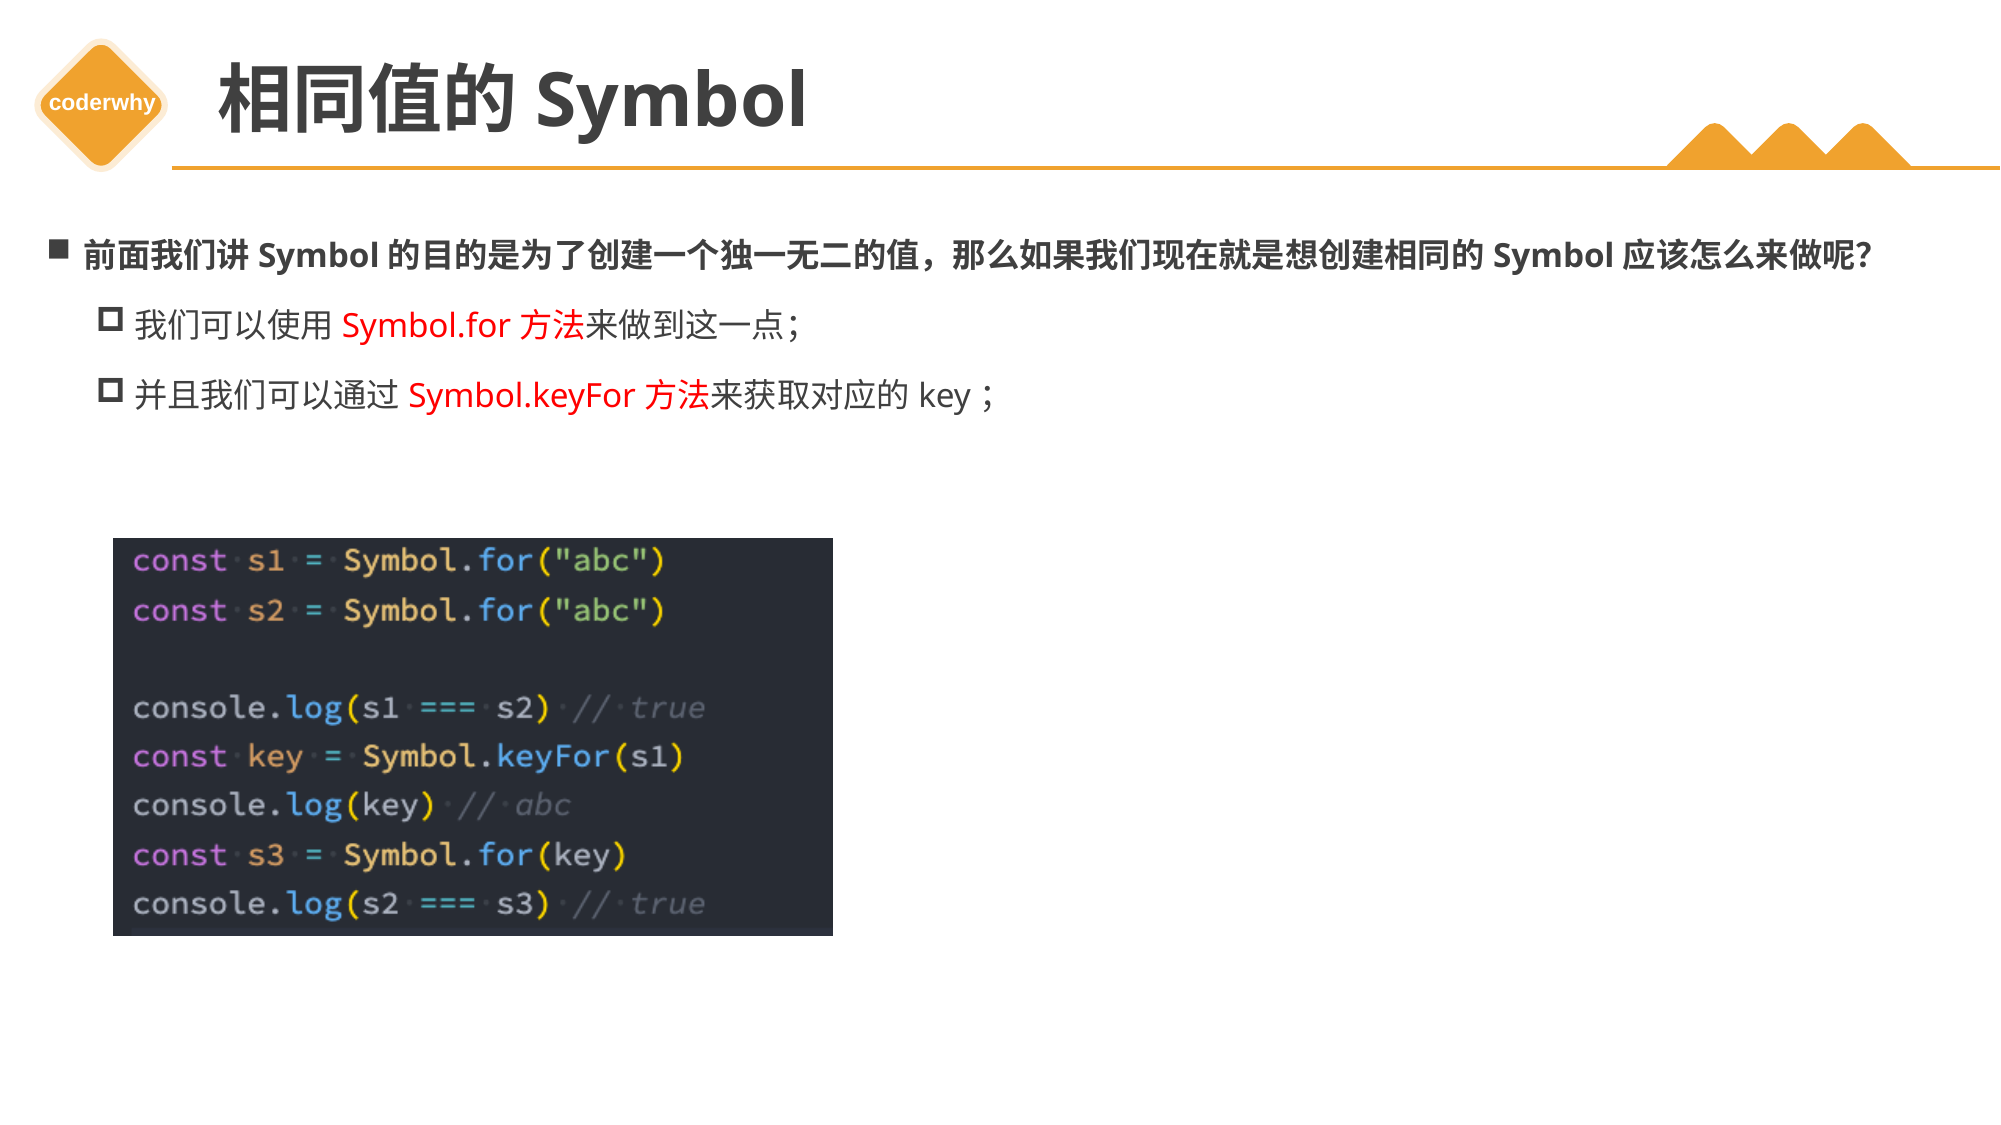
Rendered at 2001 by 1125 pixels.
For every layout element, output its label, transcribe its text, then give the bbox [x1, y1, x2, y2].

title 相同值的Symbol [202, 43, 1857, 161]
list 前面我们讲Symbol的目的是为了创建一个独一无二的值，那么如果我们现在就是想创建相同的Symbol应该怎么来做呢？ 我们可以使用Symbol.for方法来做到这一点； 并且我们可以通过Symbol.keyFor方法来获取对应的key； [31, 206, 1979, 1100]
picture [113, 538, 833, 936]
